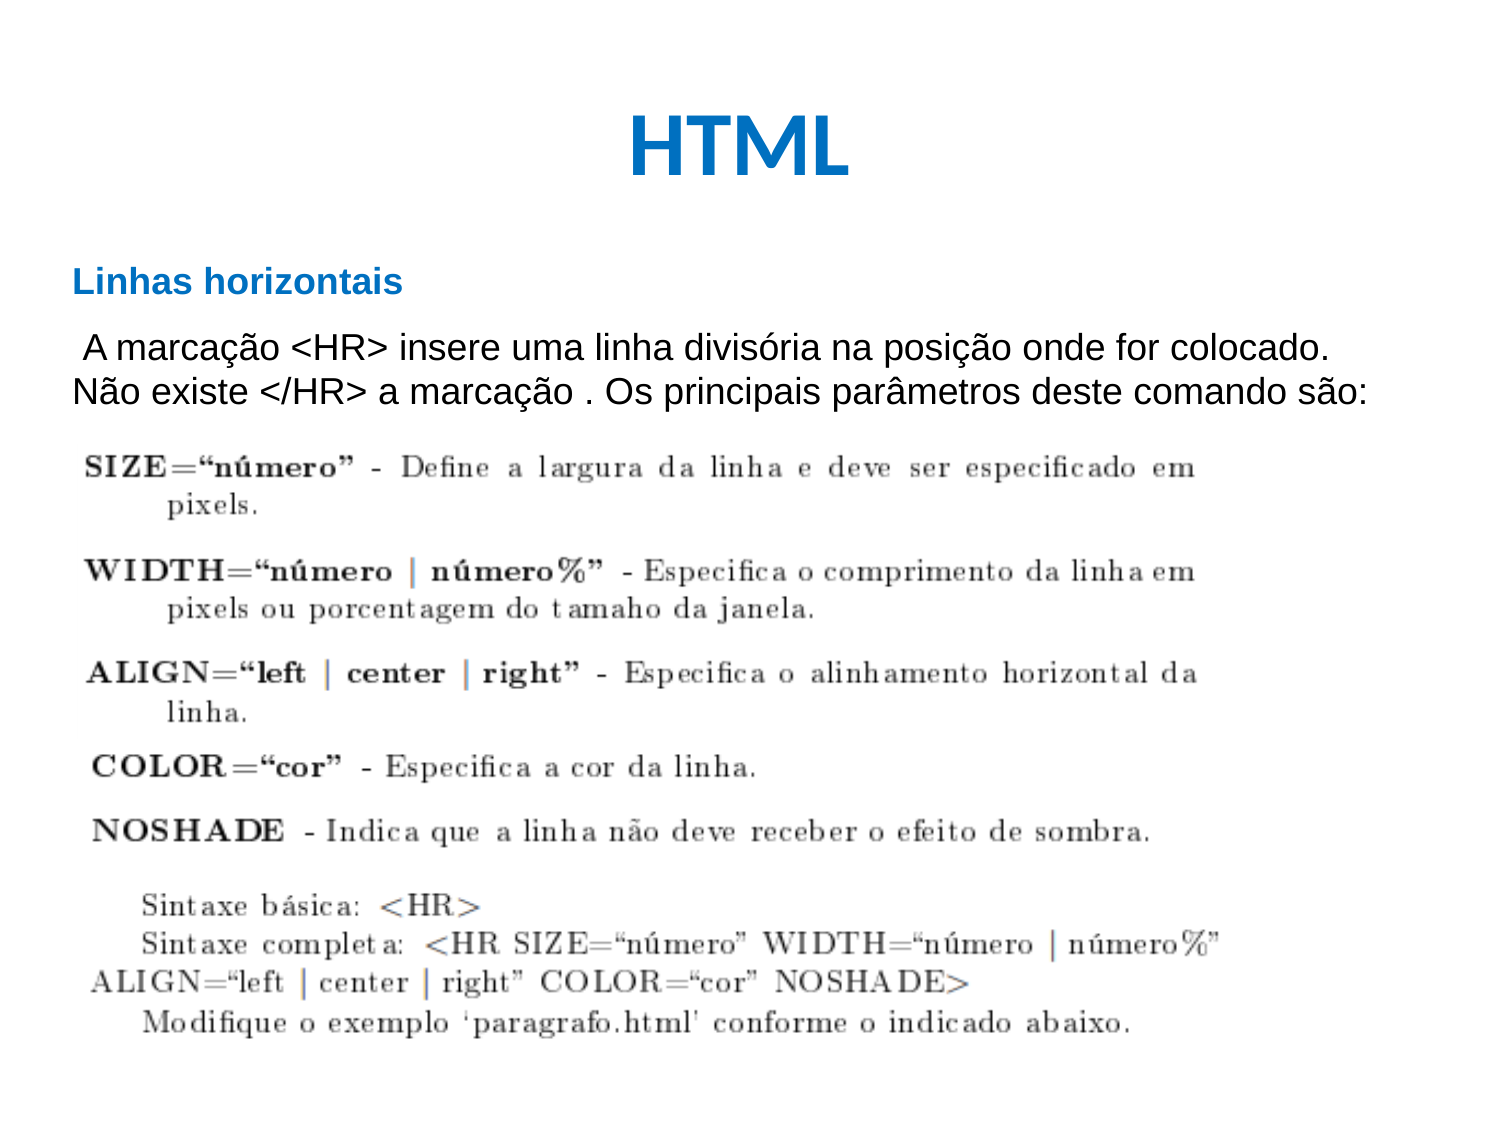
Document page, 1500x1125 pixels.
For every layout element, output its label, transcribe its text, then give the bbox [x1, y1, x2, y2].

text_box A marcação <HR> insere uma linha divisória na posição onde for colocado. Não existe </HR> a marcação . Os principais parâmetros deste comando são: [56, 314, 1395, 420]
title HTML [75, 45, 1425, 233]
picture [76, 444, 1306, 1059]
text_box Linhas horizontais [57, 249, 420, 310]
